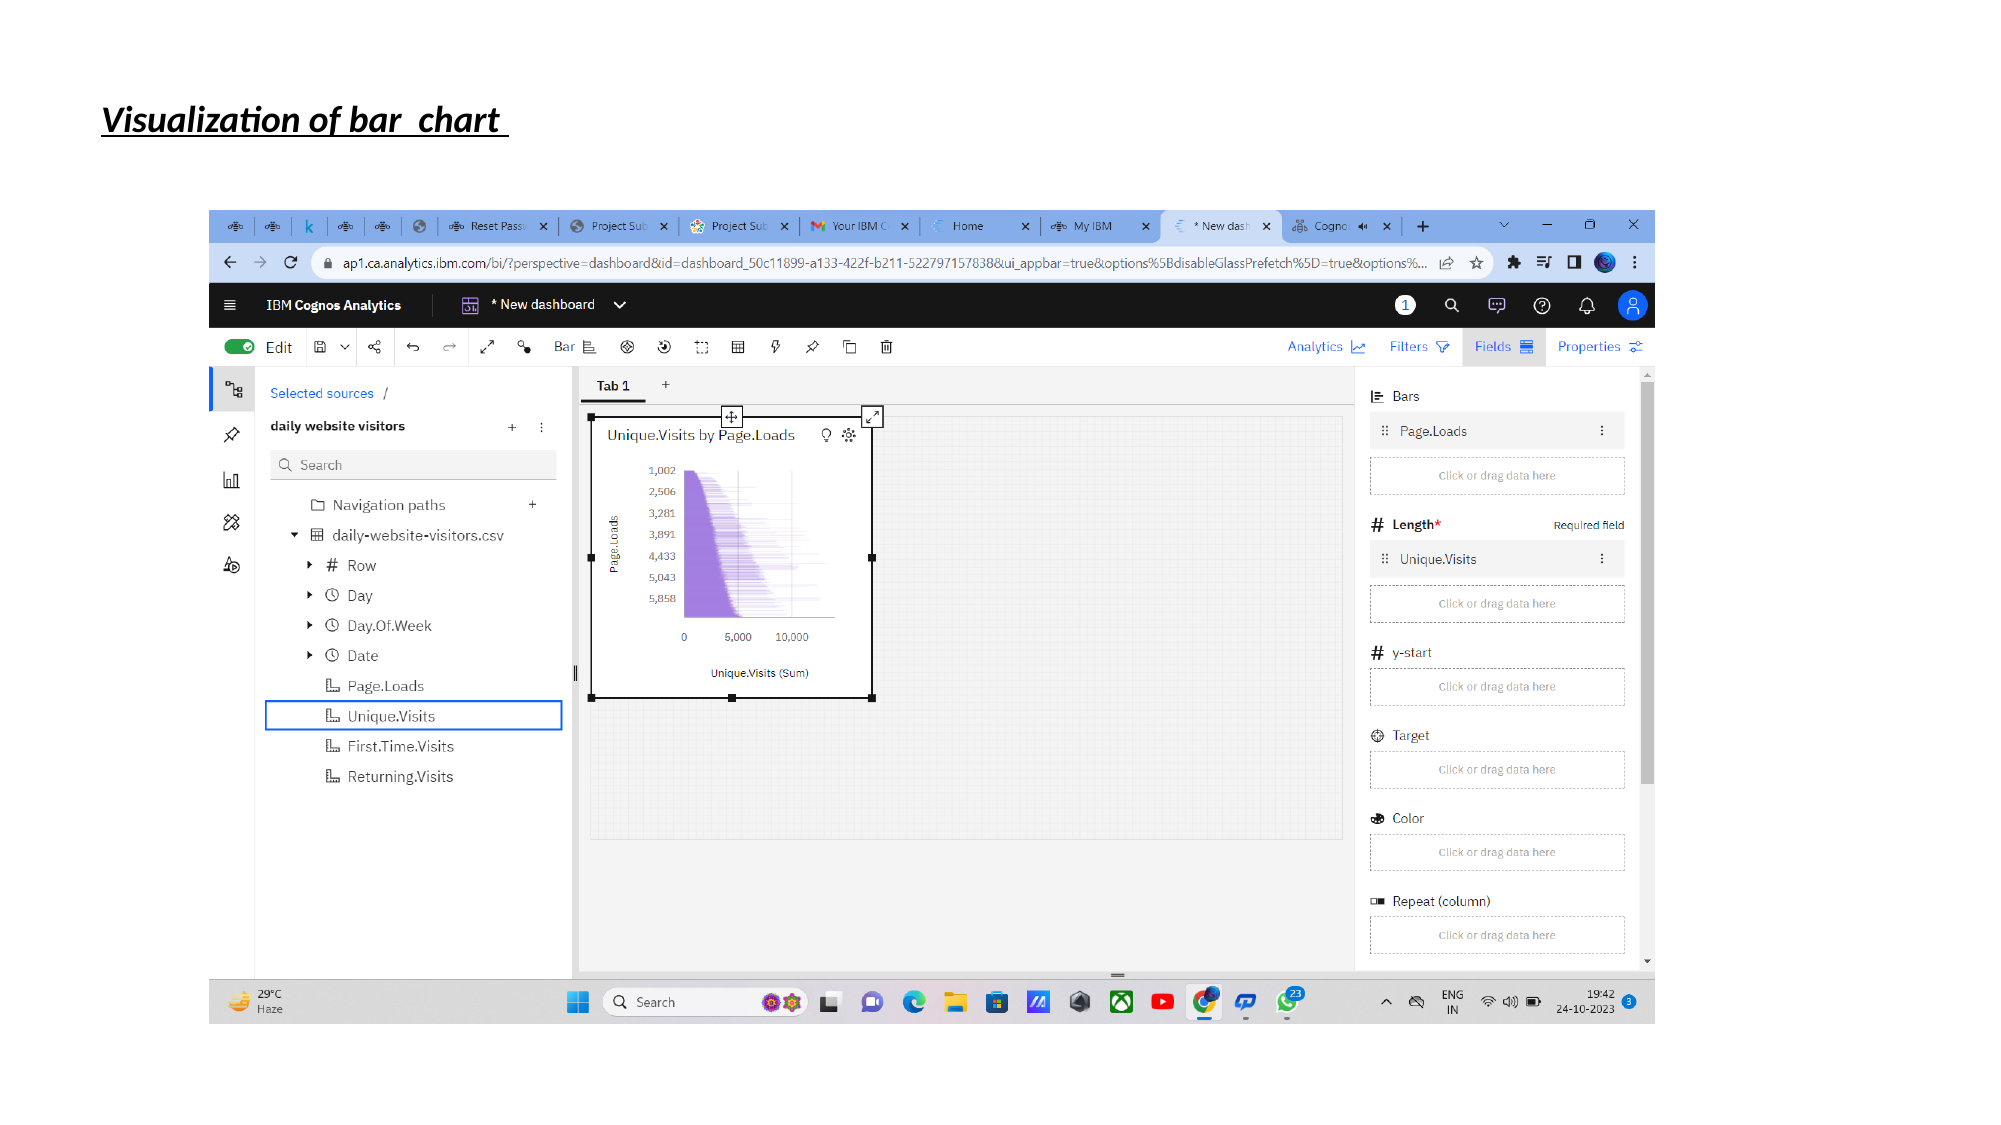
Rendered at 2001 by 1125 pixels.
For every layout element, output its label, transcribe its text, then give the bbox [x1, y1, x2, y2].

picture [209, 210, 1655, 1024]
text_box Visualization of bar chart [77, 87, 1923, 147]
